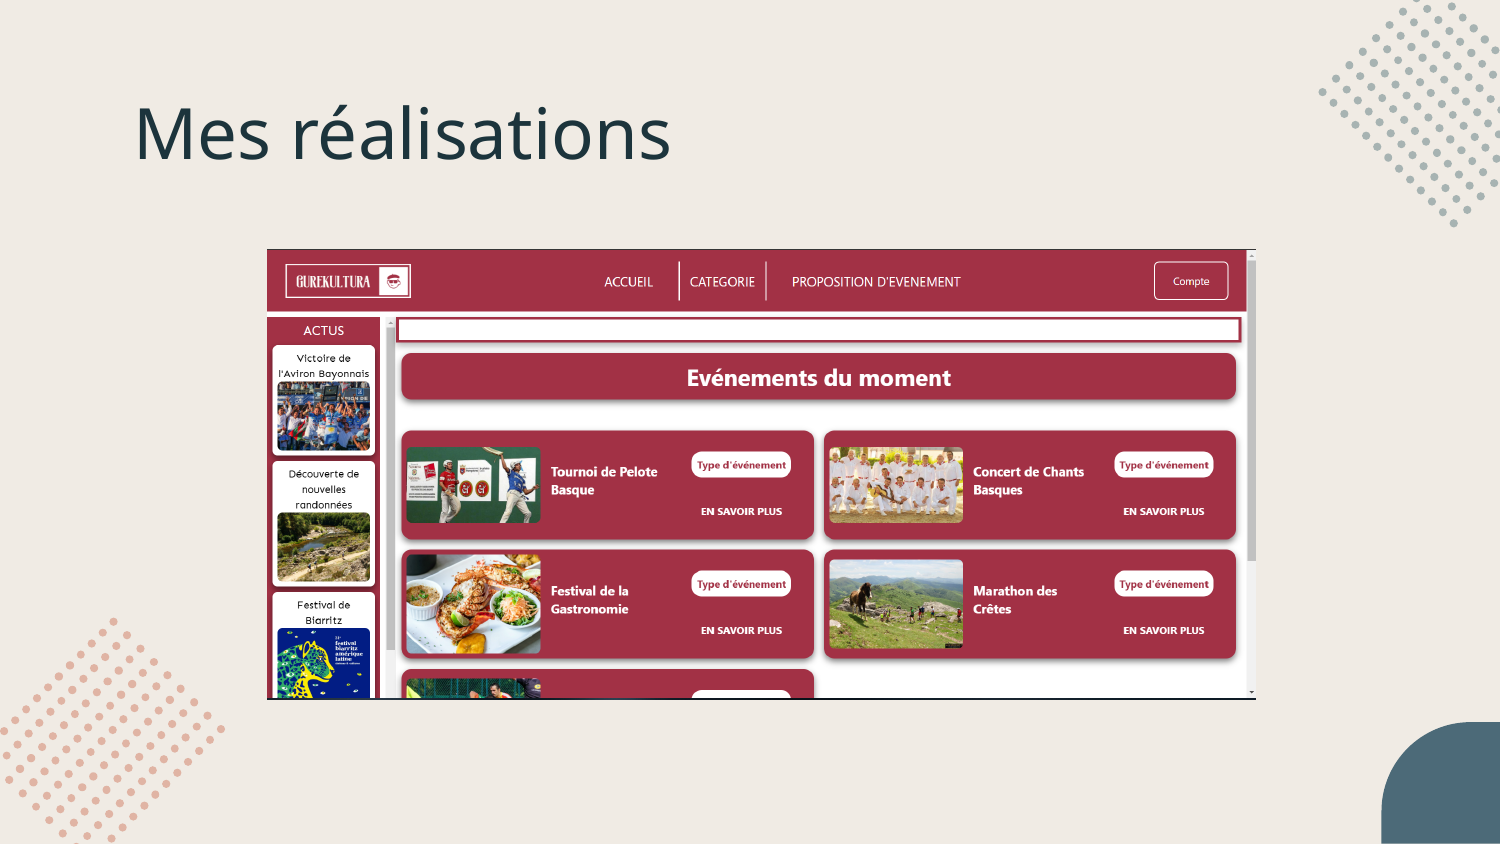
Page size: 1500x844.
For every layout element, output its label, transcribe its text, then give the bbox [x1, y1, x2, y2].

picture [267, 249, 1256, 700]
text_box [1317, 0, 1500, 229]
title Mes réalisations [118, 90, 1312, 196]
